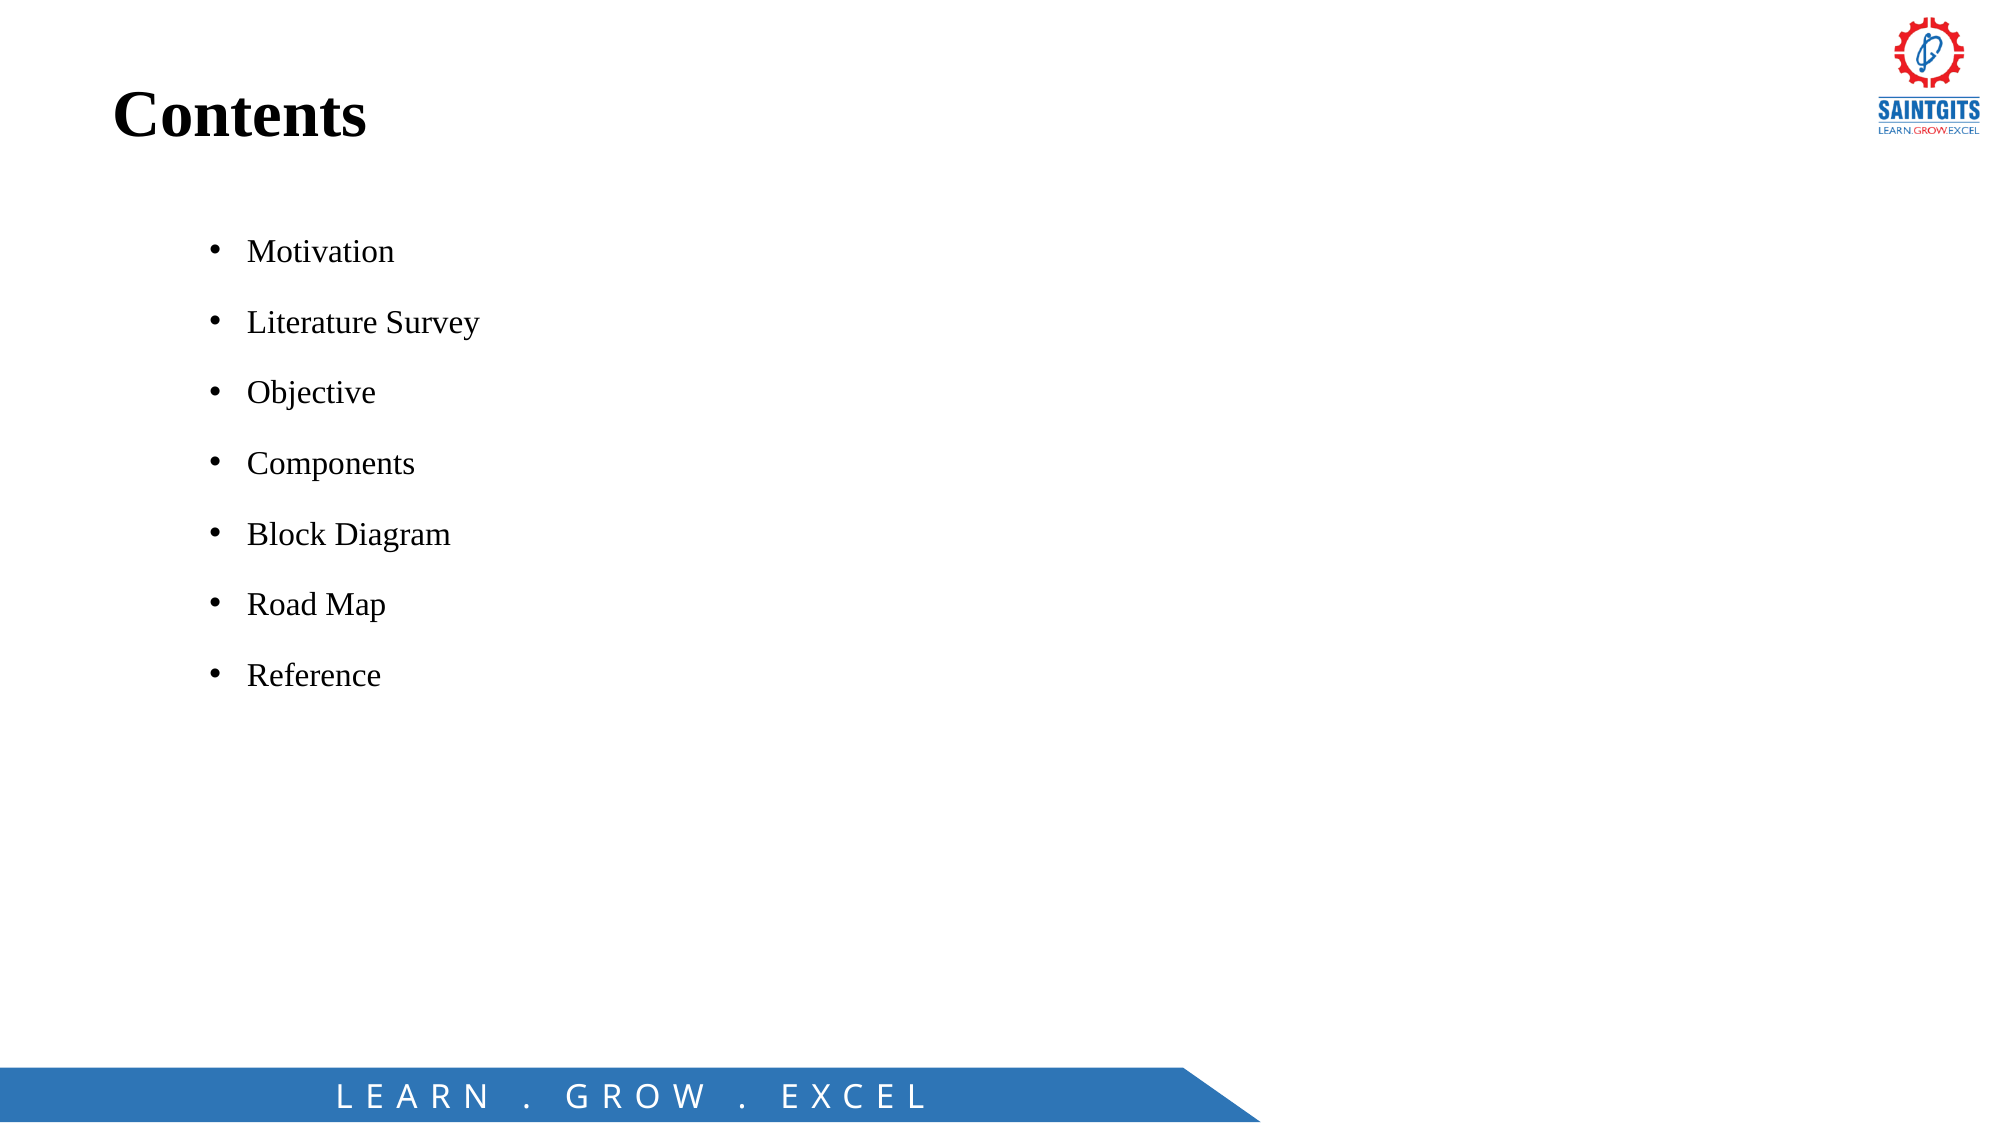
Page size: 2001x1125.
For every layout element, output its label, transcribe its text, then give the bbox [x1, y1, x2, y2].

text_box Motivation Literature Survey Objective Components Block Diagram Road Map Reference [194, 212, 2000, 1061]
text_box Contents [97, 62, 2000, 203]
text_box LEARN . GROW . EXCEL [0, 1067, 1261, 1123]
picture [1877, 17, 1980, 134]
